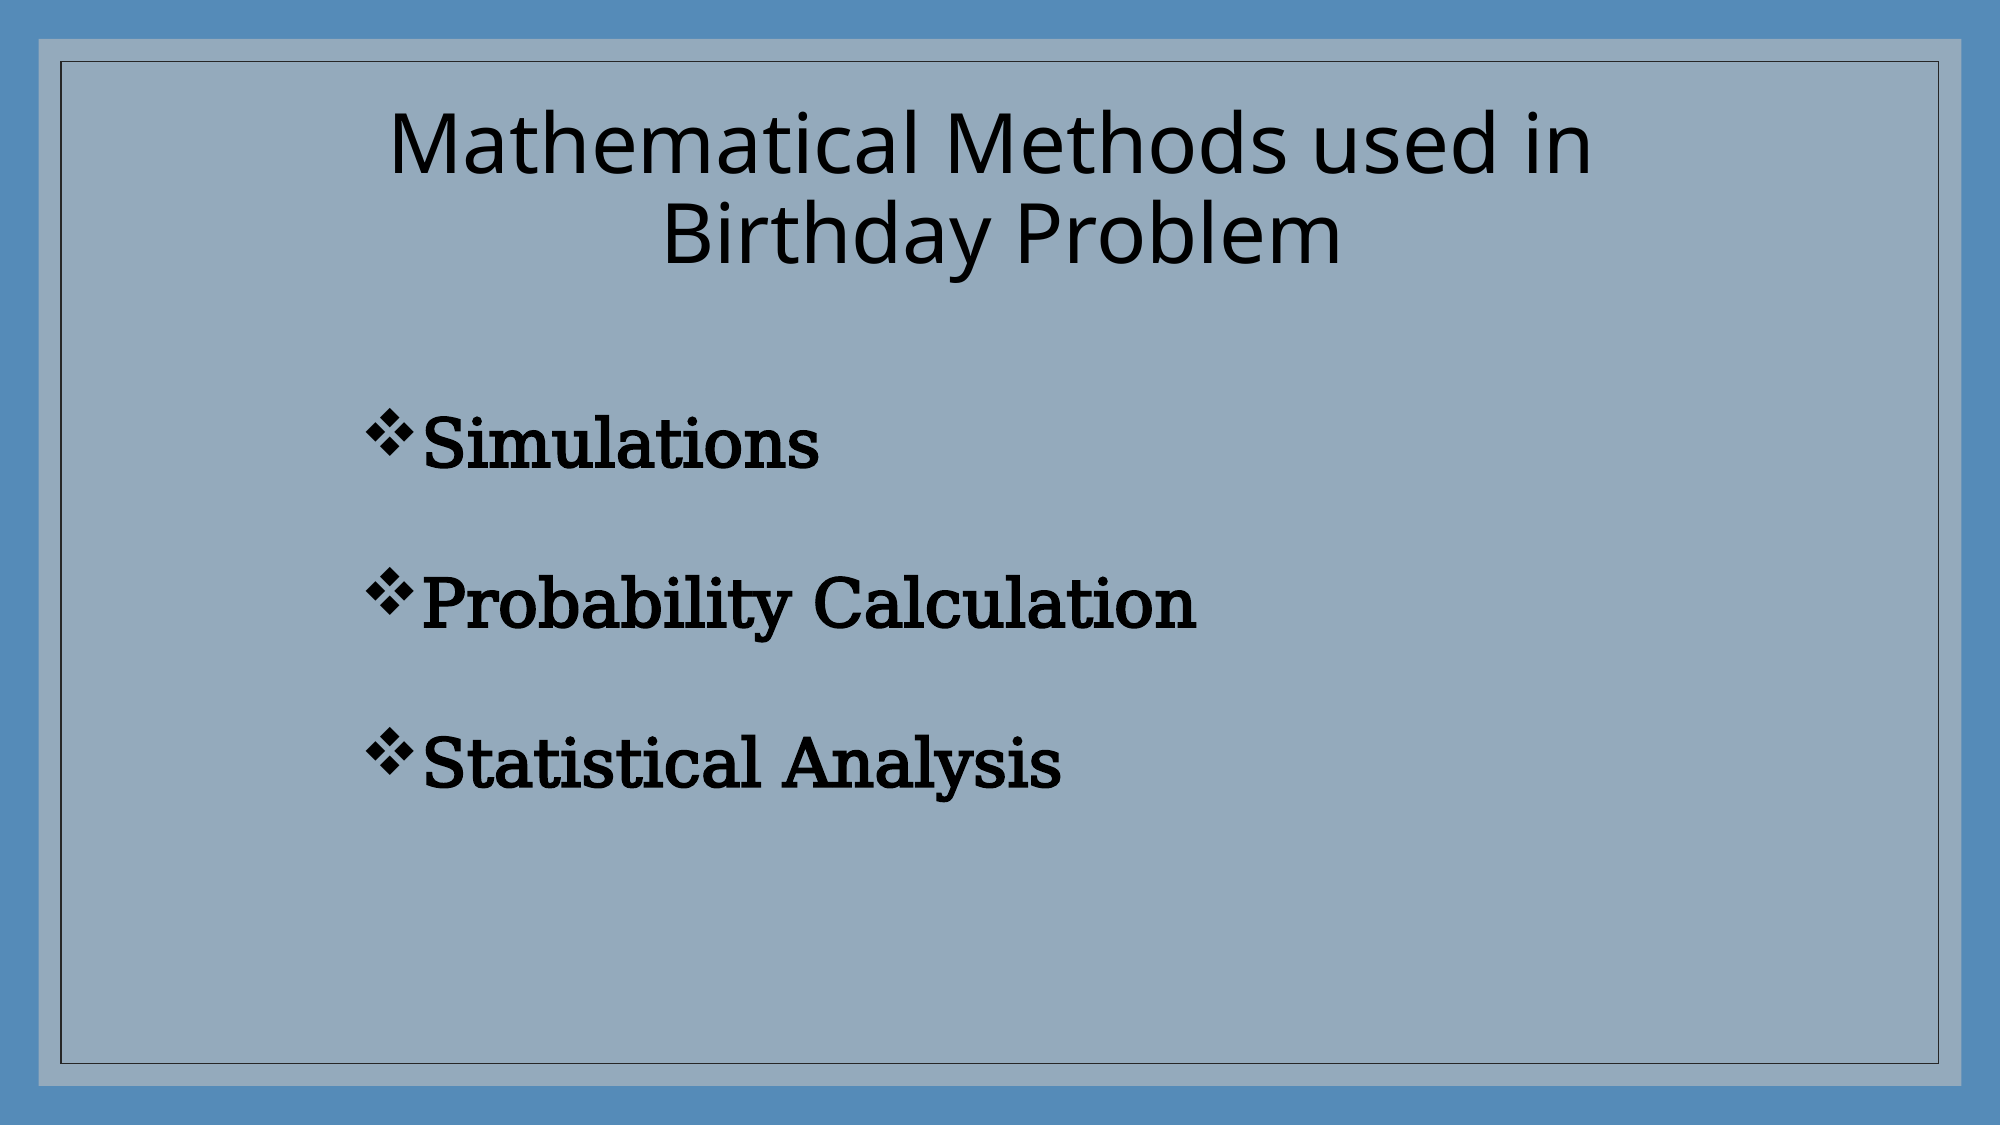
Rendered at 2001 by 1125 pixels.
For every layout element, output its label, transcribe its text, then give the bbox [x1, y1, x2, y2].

title Mathematical Methods used in Birthday Problem [215, 73, 1791, 310]
text_box Simulations Probability Calculation Statistical Analysis [345, 392, 1501, 808]
